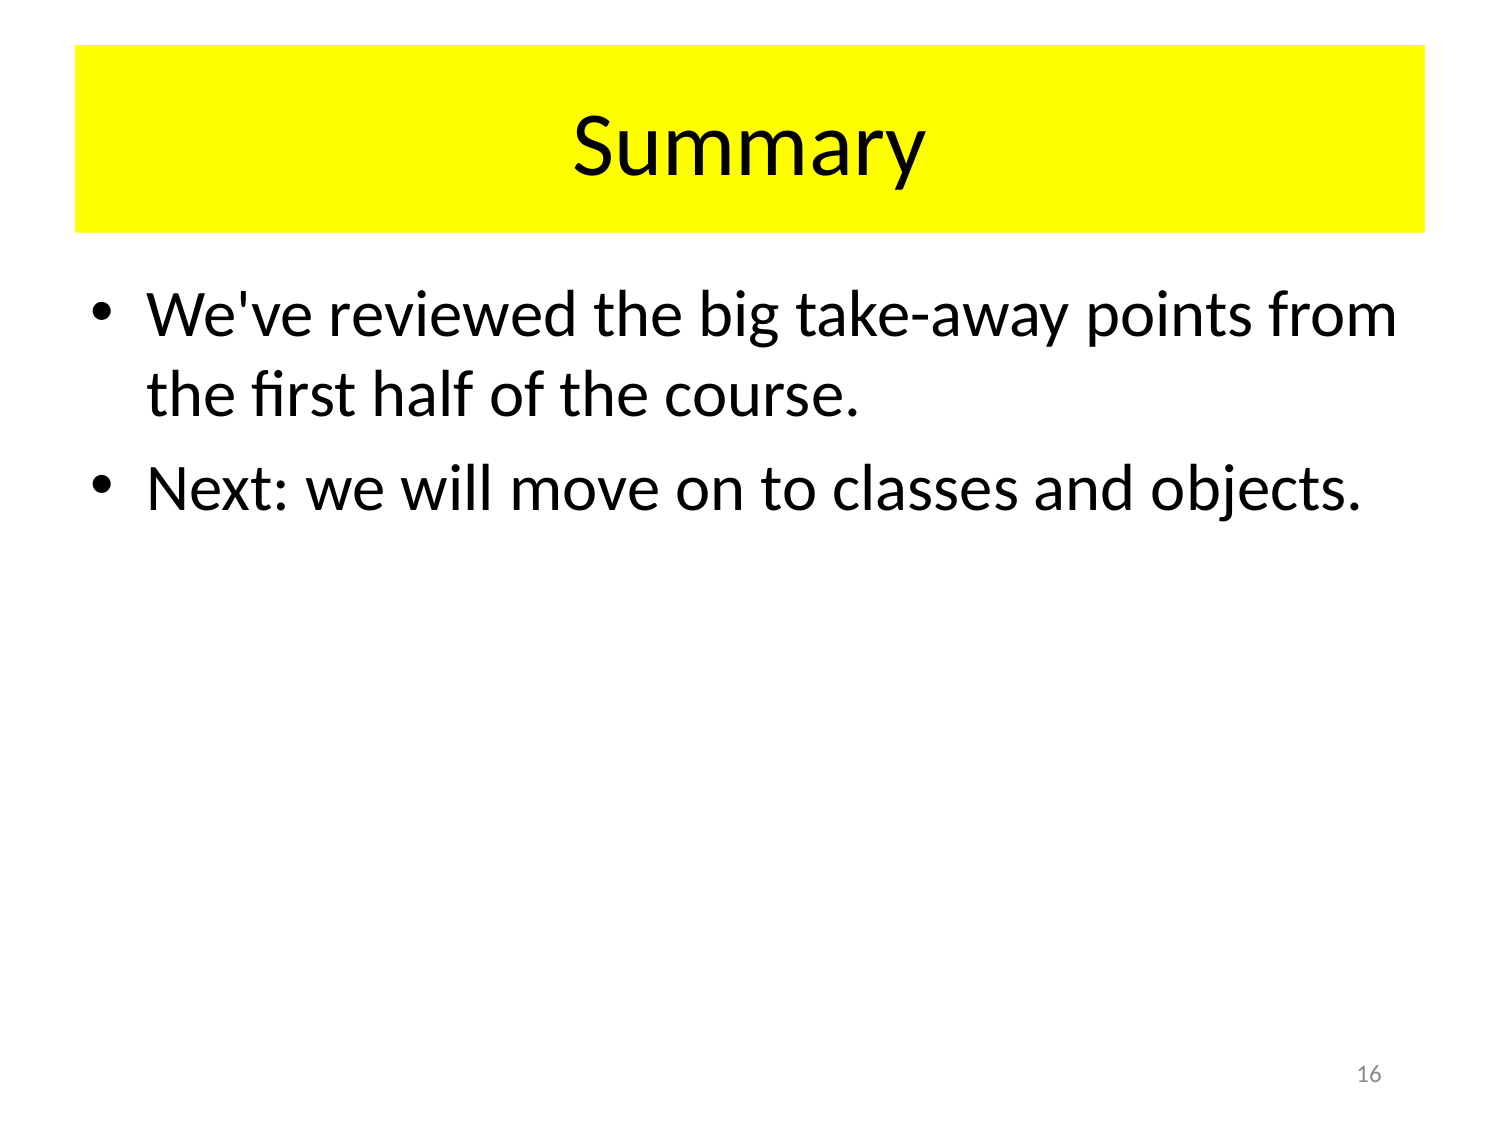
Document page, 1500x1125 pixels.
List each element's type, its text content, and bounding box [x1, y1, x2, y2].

list We've reviewed the big take-away points from the first half of the course. Next: we will move on to classes and objects. [75, 262, 1425, 1005]
slide_number 16 [1059, 1042, 1397, 1103]
title Summary [75, 45, 1425, 233]
